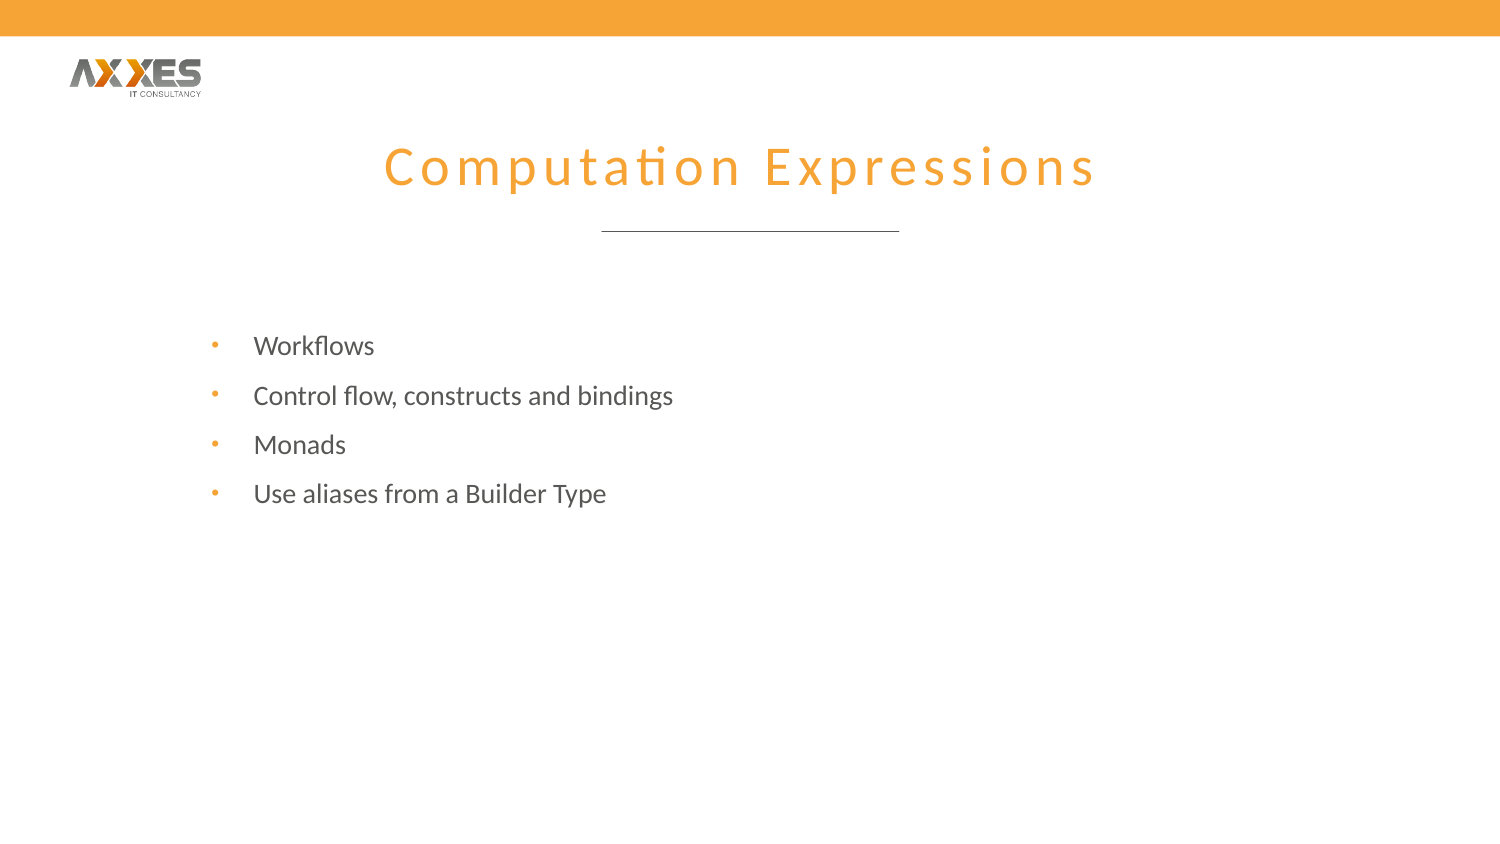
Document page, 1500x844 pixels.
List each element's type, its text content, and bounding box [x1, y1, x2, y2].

list Workflows Control flow, constructs and bindings Monads Use aliases from a Builder Type [196, 320, 1283, 741]
picture [69, 59, 201, 97]
title Computation Expressions [200, 119, 1279, 207]
